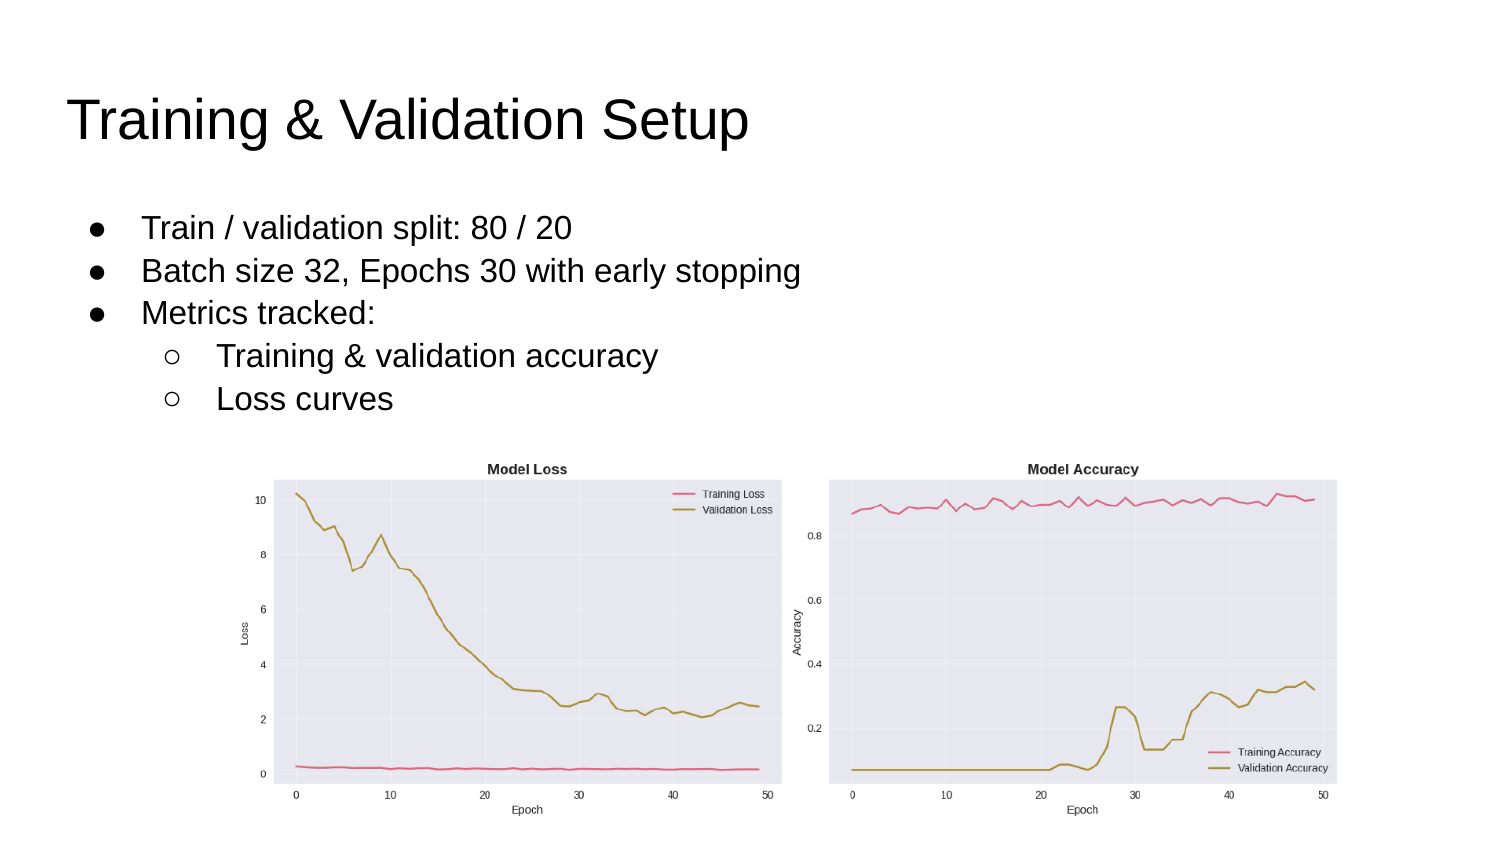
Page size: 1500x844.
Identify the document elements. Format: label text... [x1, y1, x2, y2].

picture [214, 444, 1352, 835]
list Train / validation split: 80 / 20 Batch size 32, Epochs 30 with early stopping Metrics tracked: Training & validation accuracy Loss curves [51, 189, 1342, 735]
title Training & Validation Setup [51, 72, 1449, 167]
